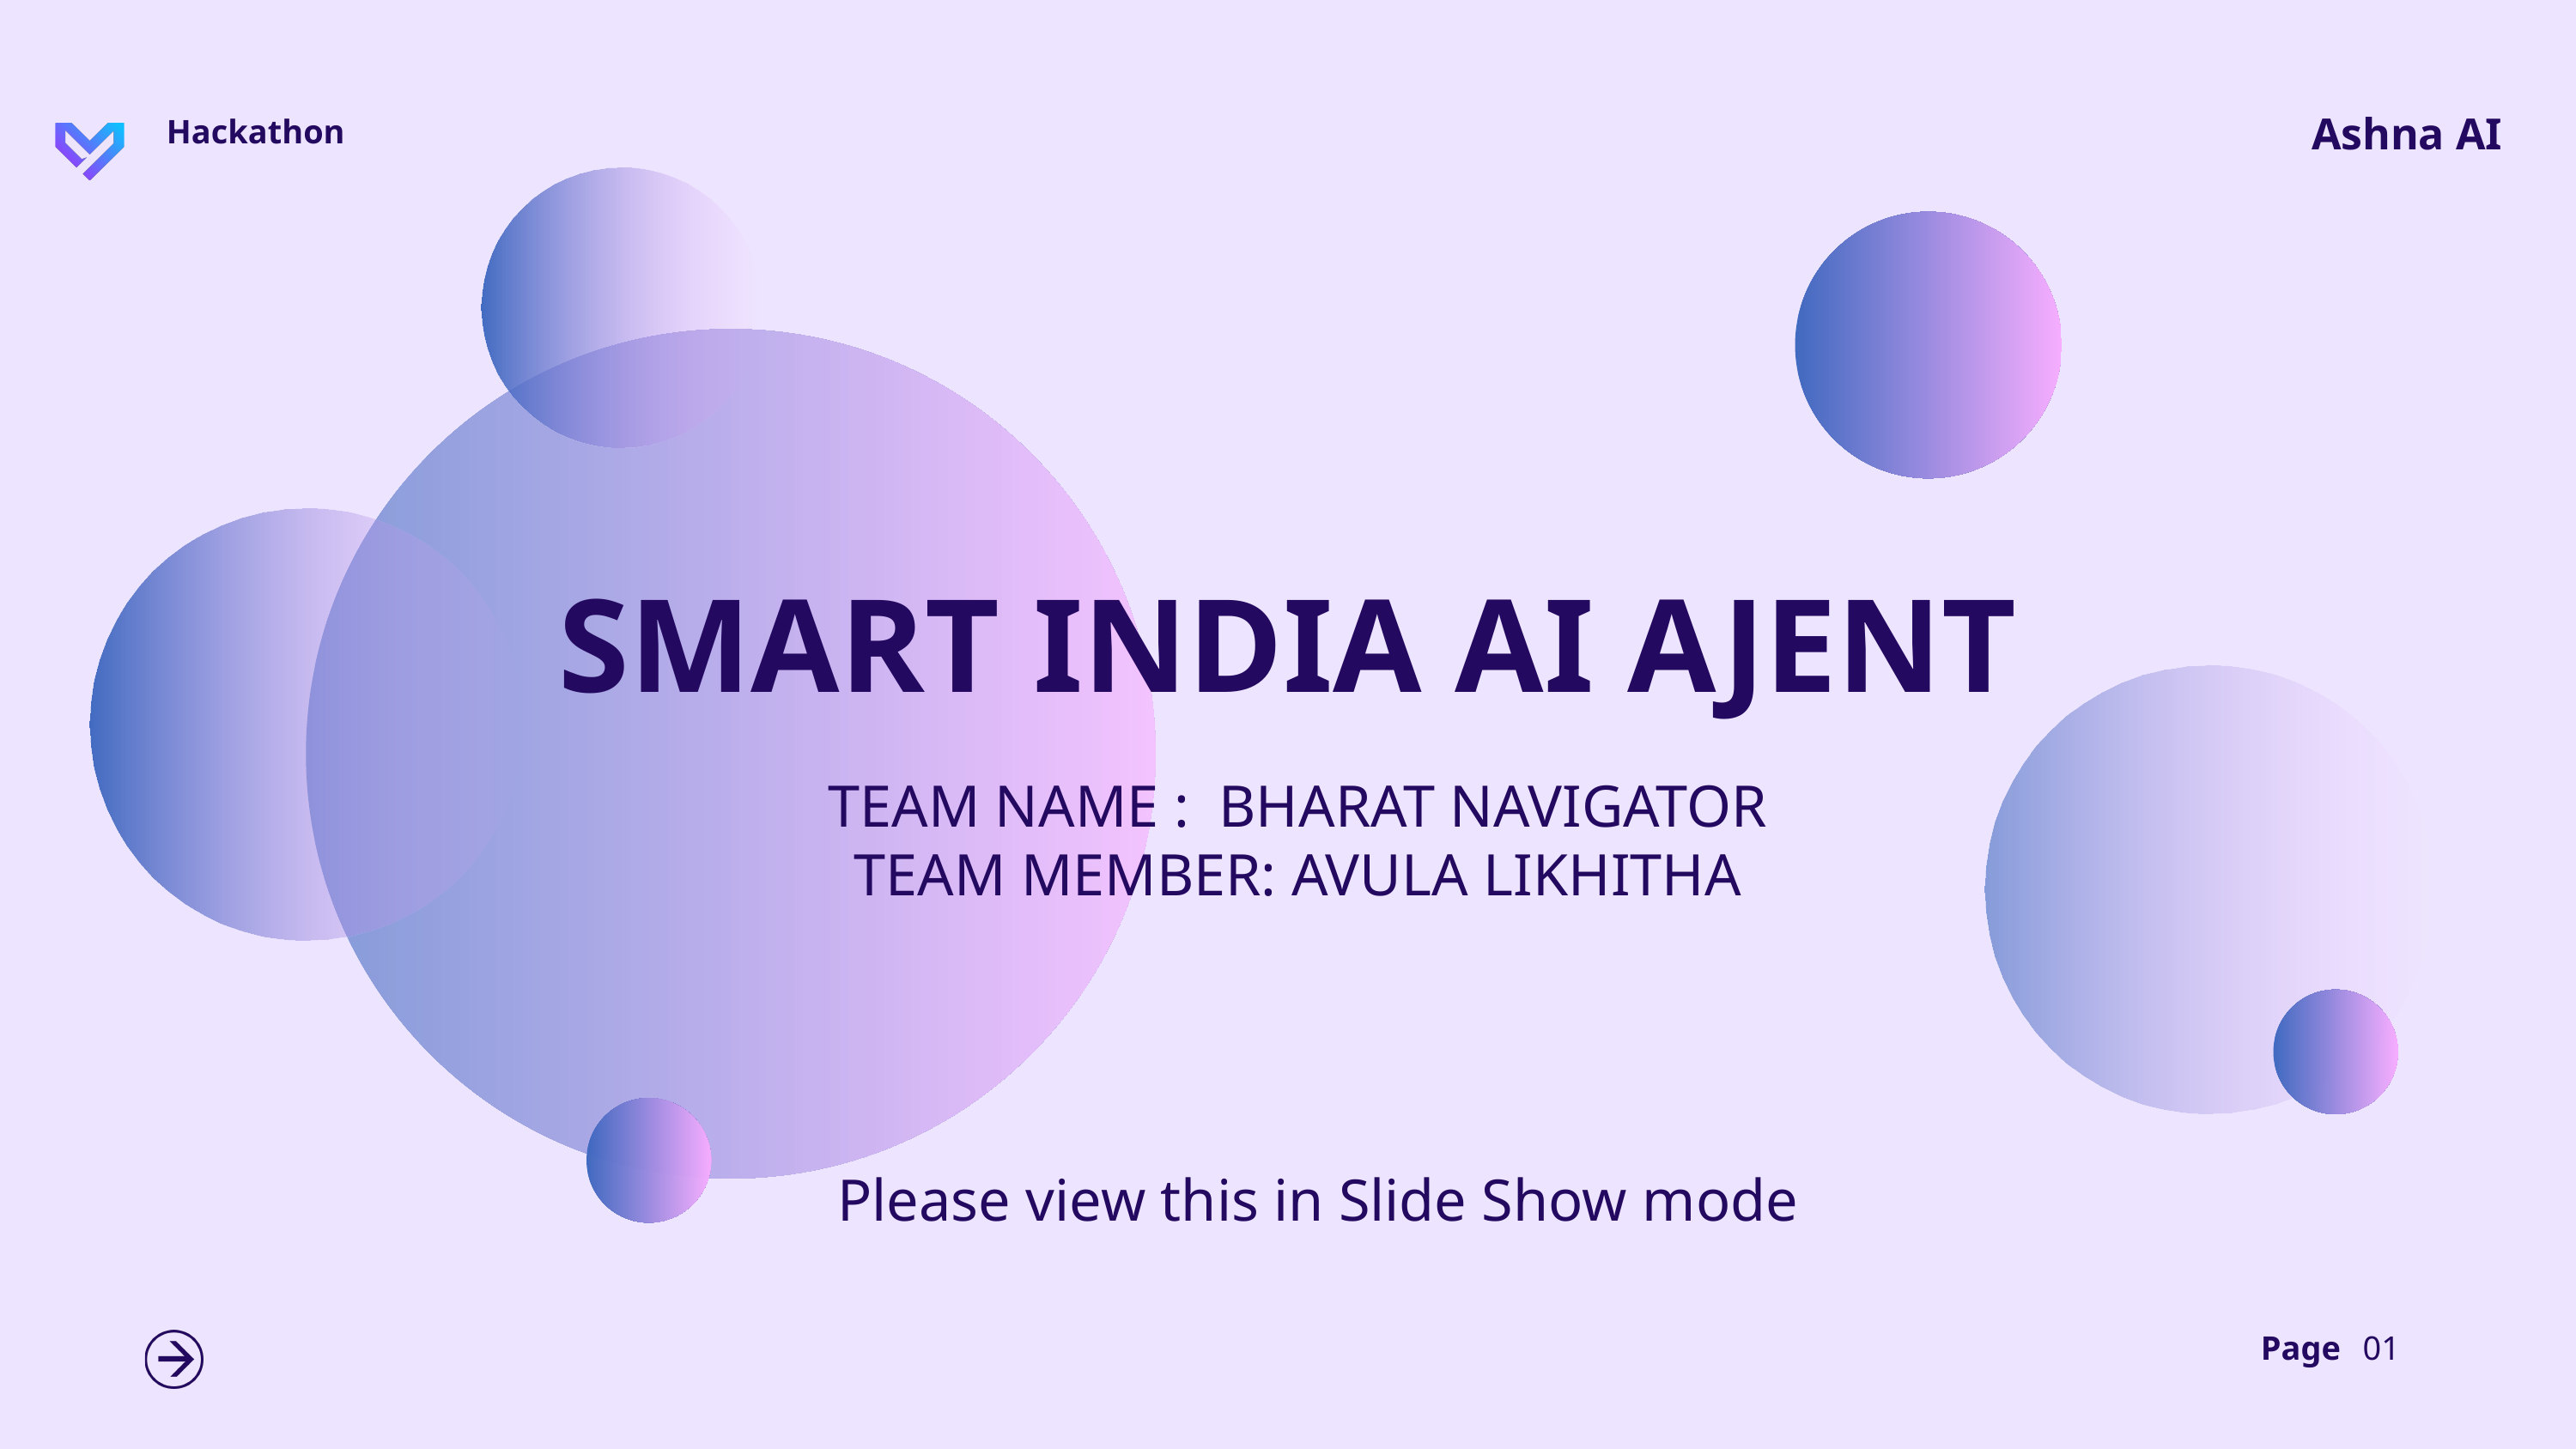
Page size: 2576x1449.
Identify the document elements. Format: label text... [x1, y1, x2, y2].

text_box Hackathon [166, 117, 784, 151]
text_box [144, 1330, 204, 1389]
text_box 01 [2362, 1333, 2413, 1367]
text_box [2273, 989, 2398, 1115]
text_box Ashna AI [2312, 118, 2523, 159]
text_box Page [2260, 1333, 2362, 1367]
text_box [1984, 664, 2434, 1114]
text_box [480, 167, 762, 448]
text_box Please view this in Slide Show mode [450, 1164, 2166, 1234]
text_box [1795, 211, 2063, 479]
text_box [55, 123, 125, 180]
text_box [586, 1097, 712, 1223]
text_box TEAM NAME : BHARAT NAVIGATOR TEAM MEMBER: AVULA LIKHITHA [1160, 769, 1980, 907]
text_box SMART INDIA AI AJENT [1160, 555, 2146, 718]
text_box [89, 507, 523, 941]
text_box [306, 329, 1156, 1179]
